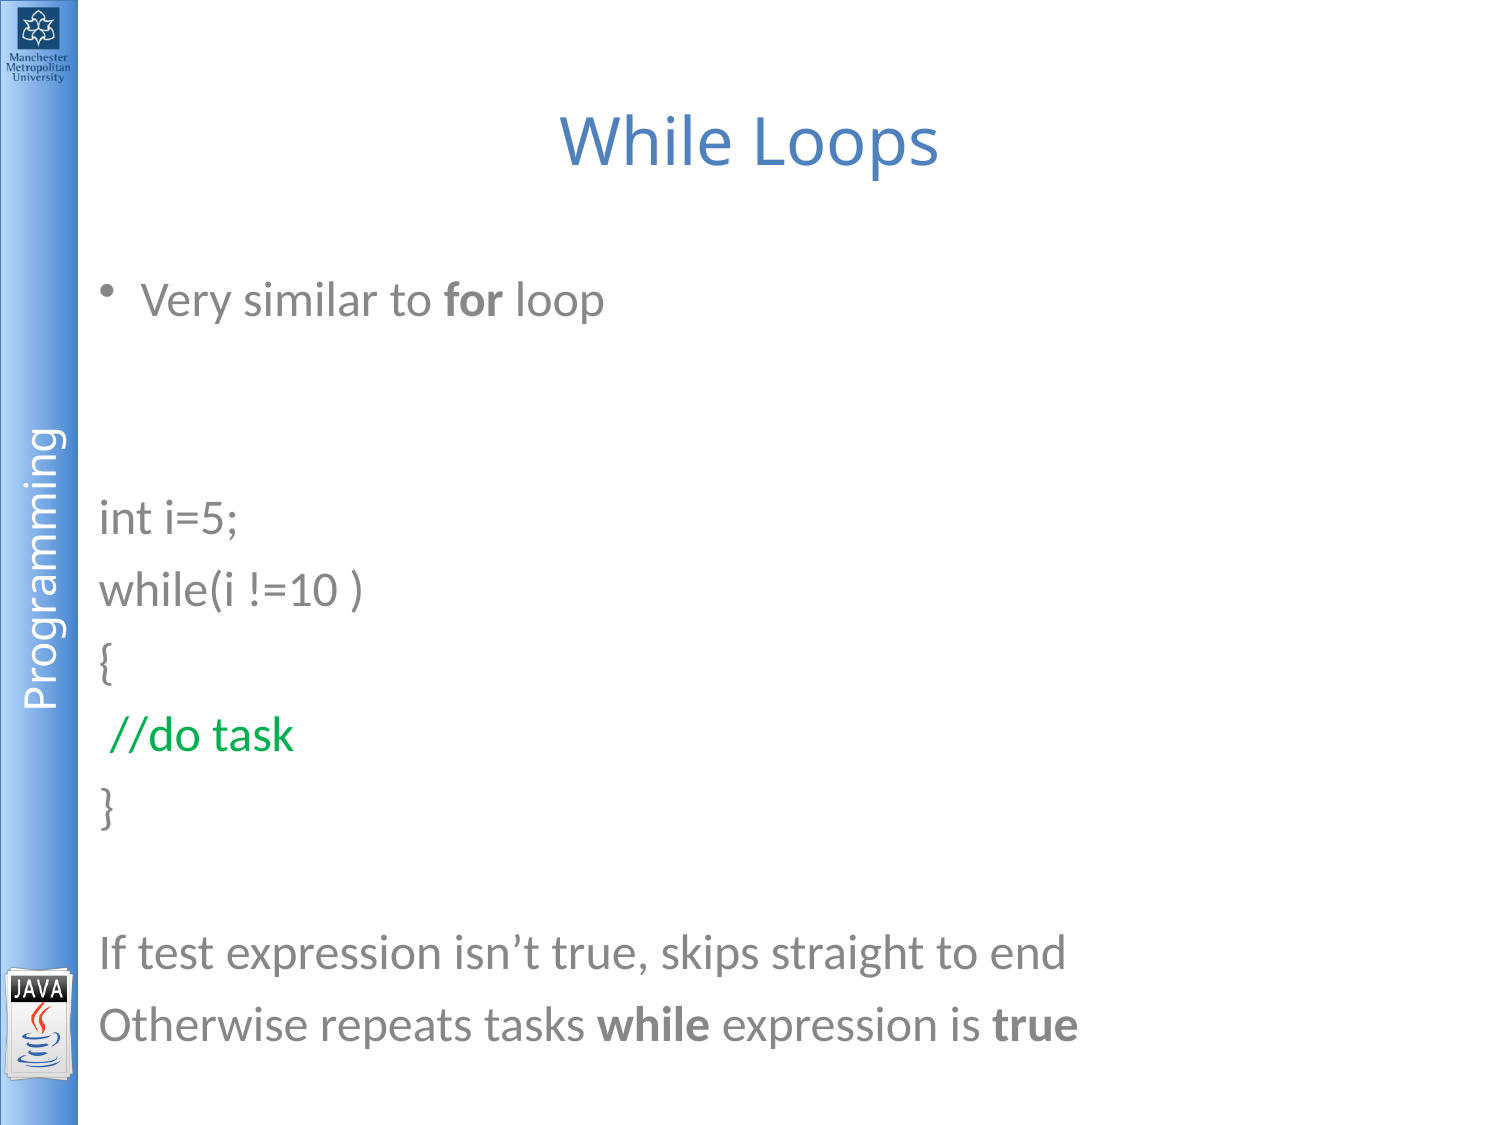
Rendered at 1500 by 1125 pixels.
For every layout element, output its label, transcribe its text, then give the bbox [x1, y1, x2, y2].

list Very similar to for loop int i=5; while(i !=10 ) { //do task } If test expression isn’t true, skips straight to end Otherwise repeats tasks while expression is true [92, 260, 1425, 1046]
picture [0, 966, 82, 1082]
picture [5, 7, 70, 83]
title While Loops [75, 45, 1425, 233]
